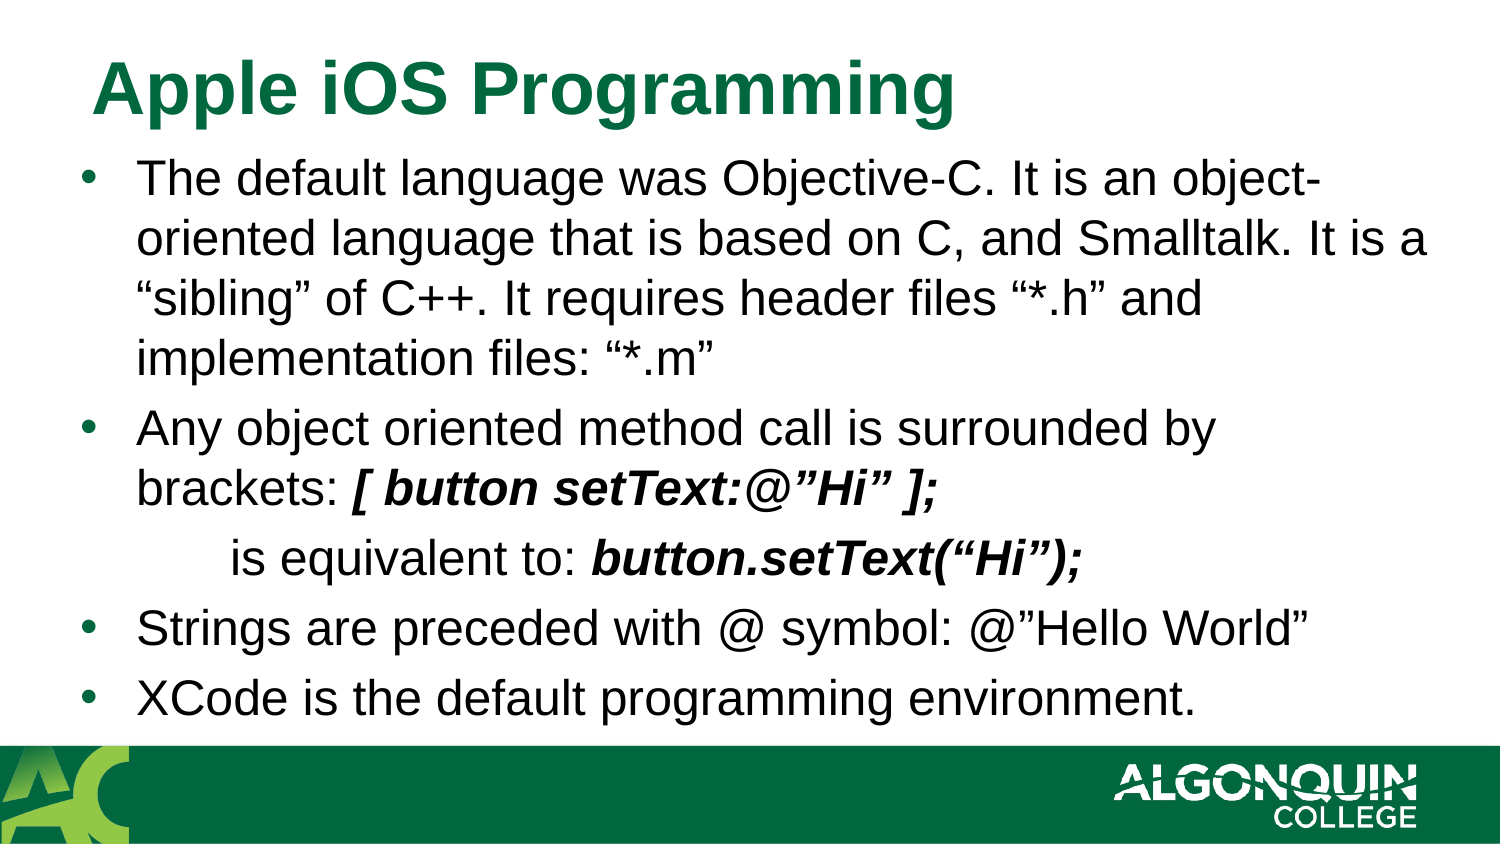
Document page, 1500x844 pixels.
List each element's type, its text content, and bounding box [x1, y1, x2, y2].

title Apple iOS Programming [76, 31, 1424, 138]
list The default language was Objective-C. It is an object-oriented language that is based on C, and Smalltalk. It is a “sibling” of C++. It requires header files “*.h” and implementation files: “*.m” Any object oriented method call is surrounded by brackets: [ button setText:@”Hi” ]; is equivalent to: button.setText(“Hi”); Strings are preceded with @ symbol: @”Hello World” XCode is the default programming environment. [64, 138, 1448, 715]
picture [1, 746, 129, 844]
